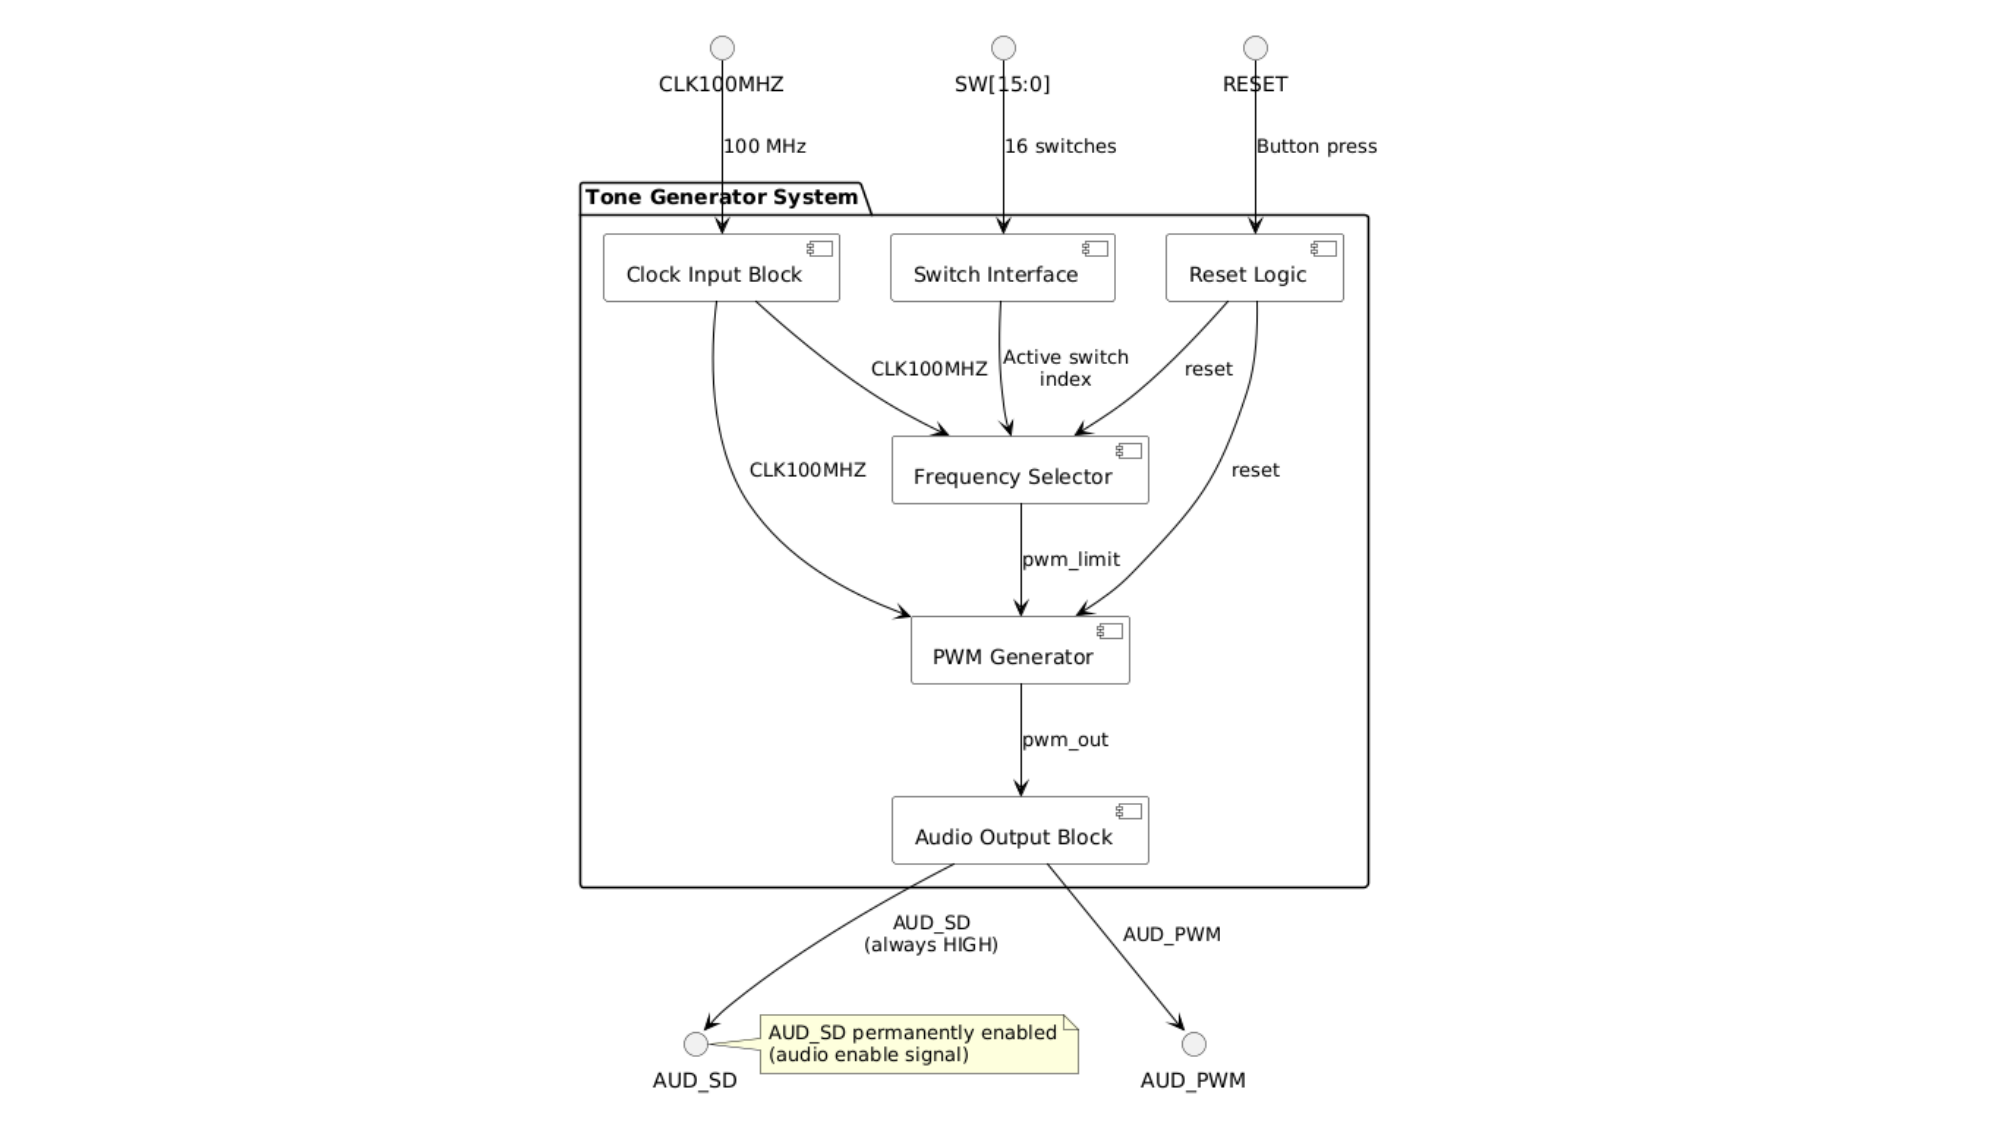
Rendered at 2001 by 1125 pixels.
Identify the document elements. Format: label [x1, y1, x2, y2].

picture [571, 27, 1387, 1098]
